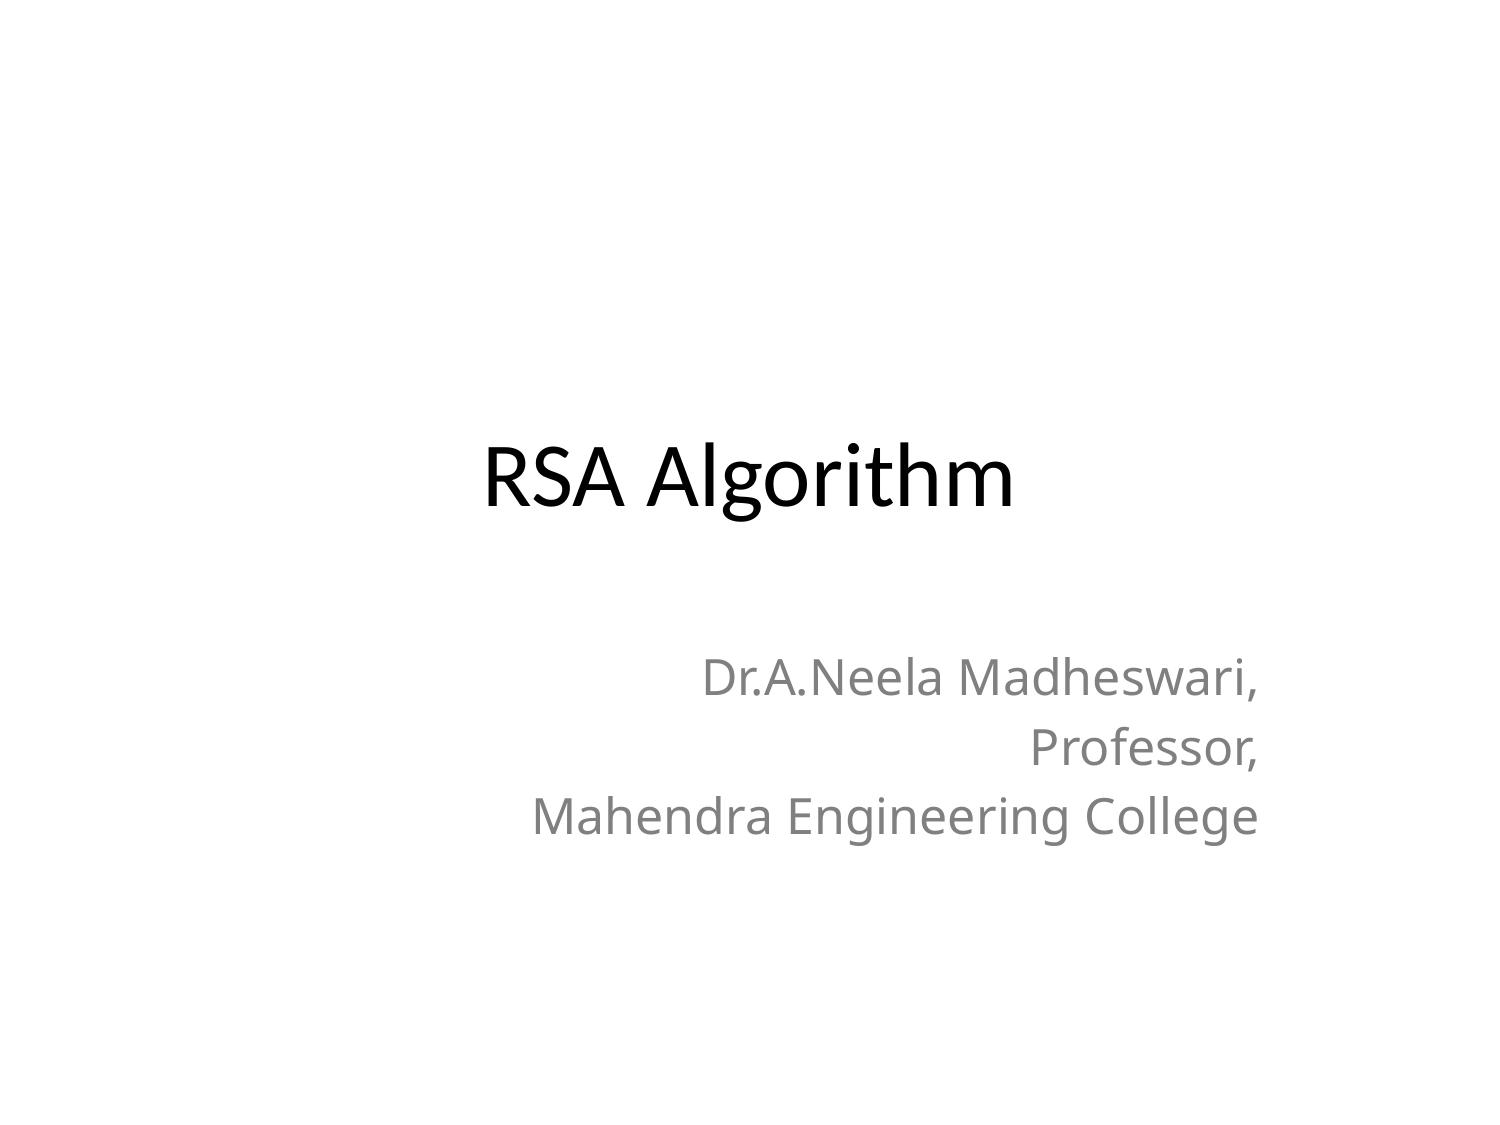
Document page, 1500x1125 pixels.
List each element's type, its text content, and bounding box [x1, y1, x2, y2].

title RSA Algorithm [112, 349, 1388, 591]
subtitle Dr.A.Neela Madheswari, Professor, Mahendra Engineering College [225, 637, 1275, 925]
